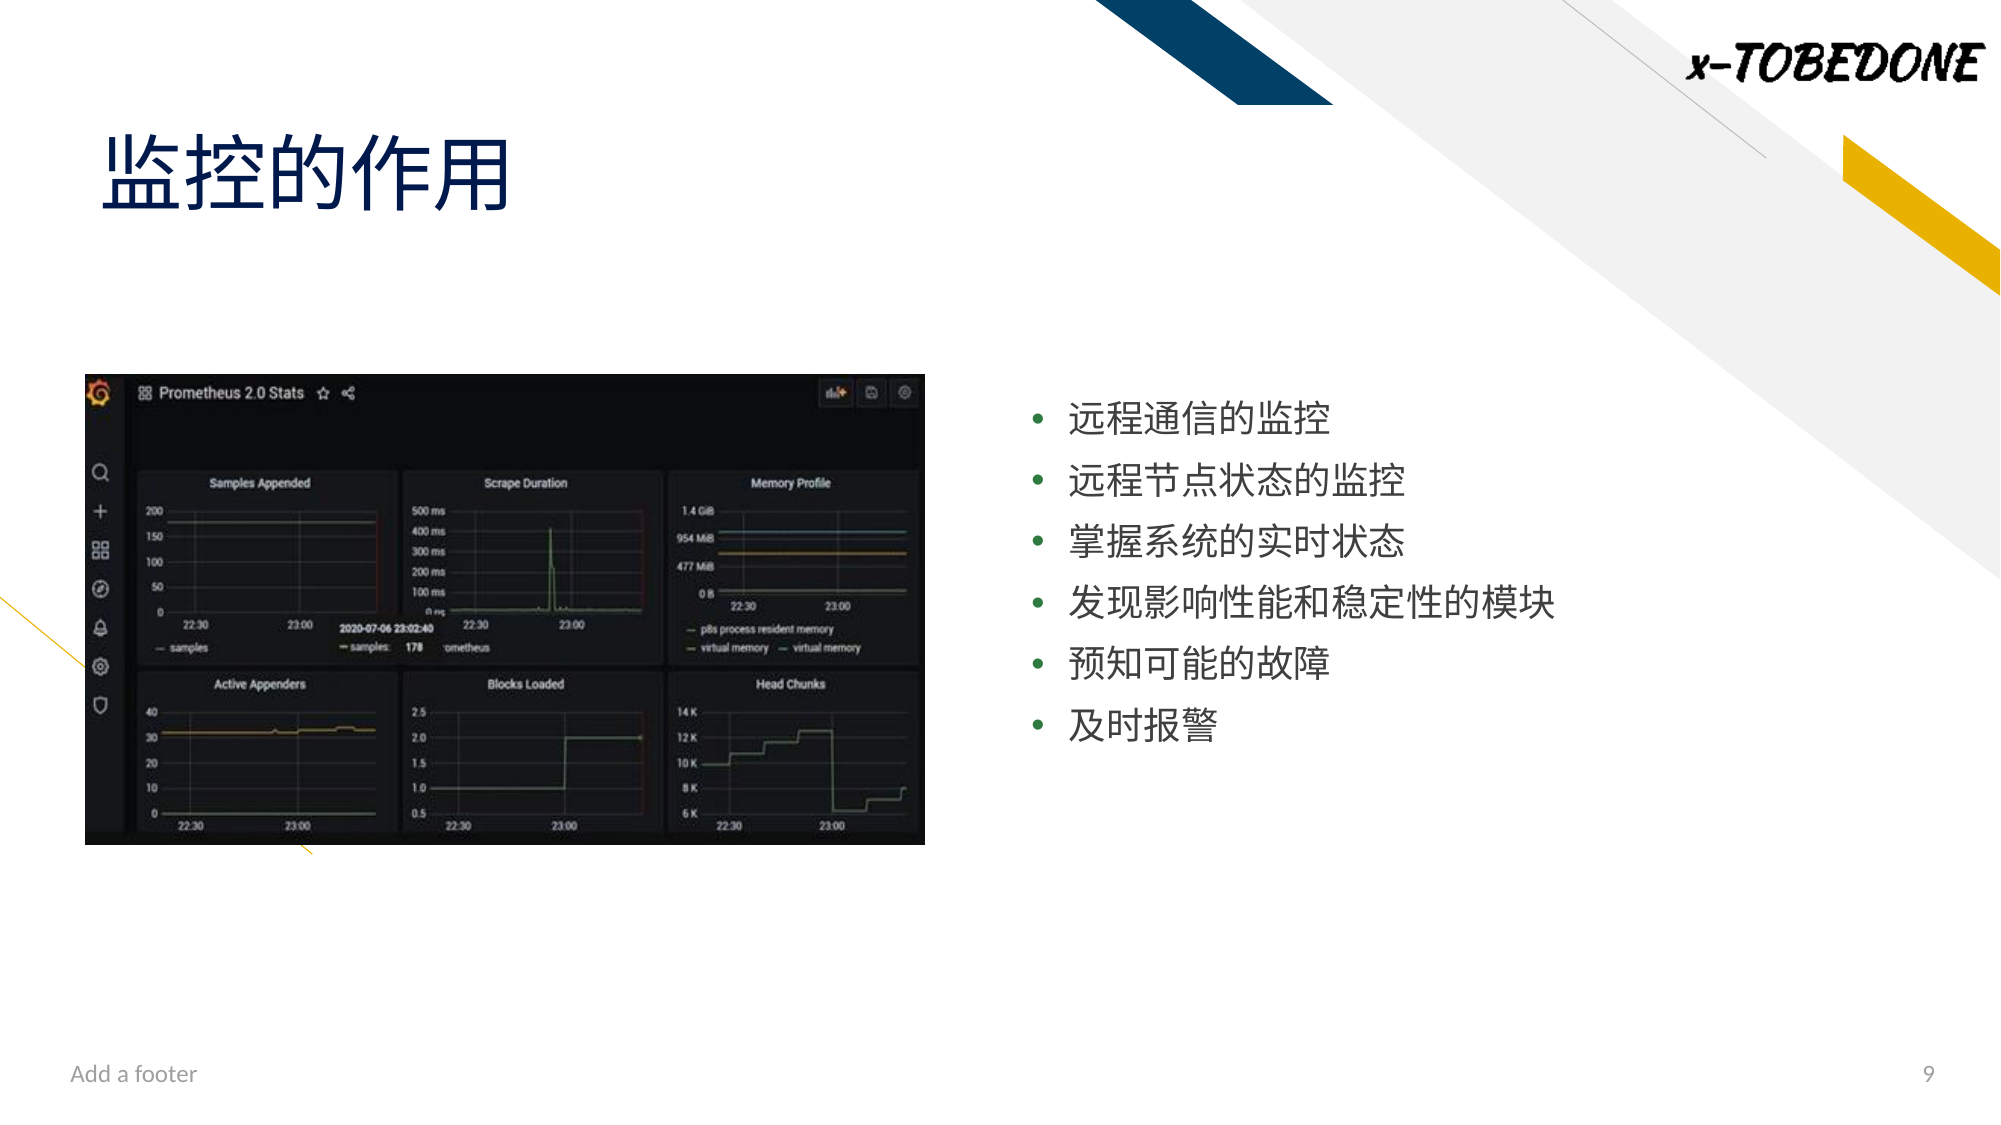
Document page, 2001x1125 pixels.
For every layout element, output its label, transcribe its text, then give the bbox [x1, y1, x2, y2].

slide_number 9 [1828, 1042, 1950, 1103]
footer Add a footer [55, 1042, 731, 1103]
picture [1658, 11, 2000, 129]
title 监控的作用 [85, 34, 1453, 223]
picture [85, 374, 925, 845]
list 远程通信的监控 远程节点状态的监控 掌握系统的实时状态 发现影响性能和稳定性的模块 预知可能的故障 及时报警 [1016, 393, 1915, 924]
